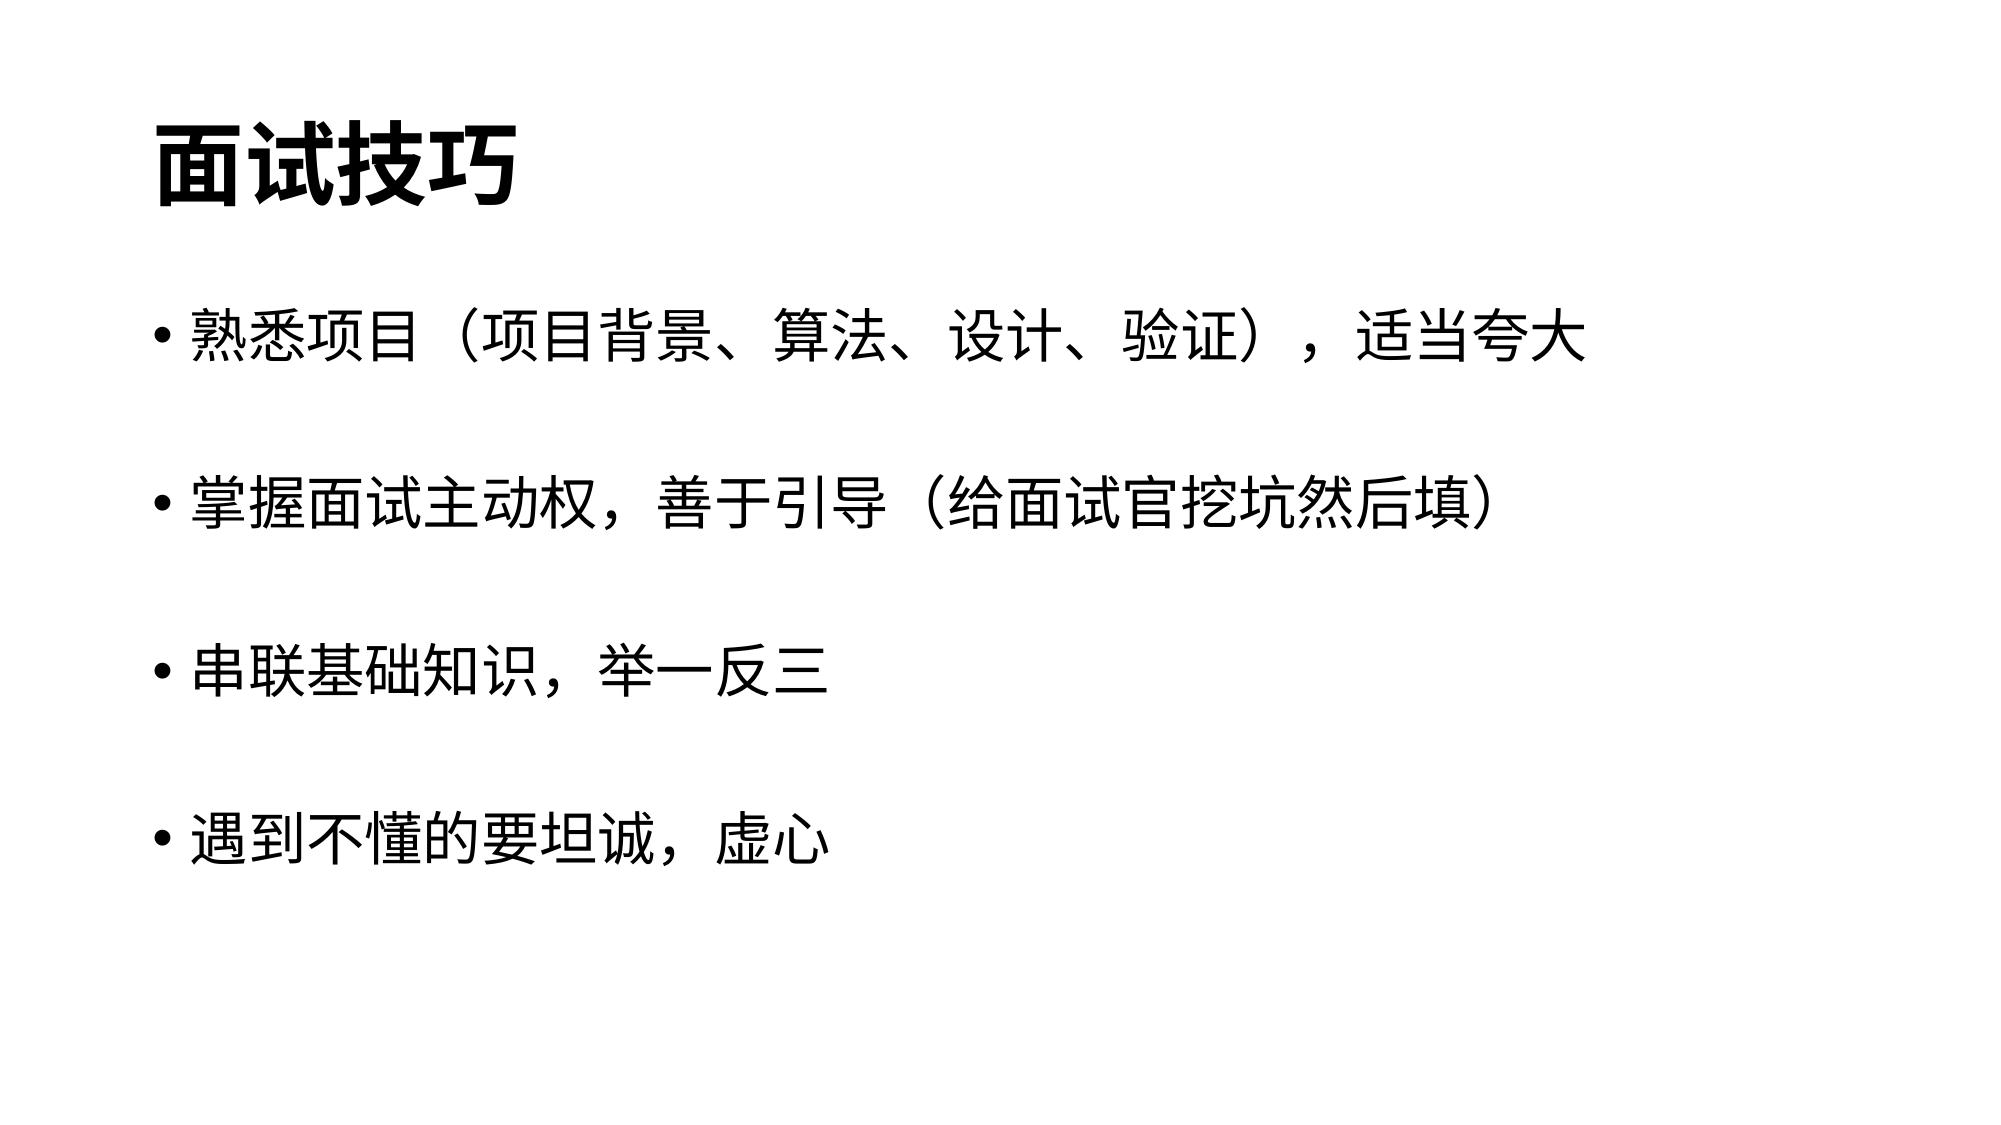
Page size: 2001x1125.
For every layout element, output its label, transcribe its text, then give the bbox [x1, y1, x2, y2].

title 面试技巧 [137, 59, 1863, 278]
list 熟悉项目（项目背景、算法、设计、验证），适当夸大 掌握面试主动权，善于引导（给面试官挖坑然后填） 串联基础知识，举一反三 遇到不懂的要坦诚，虚心 [137, 299, 1863, 1014]
